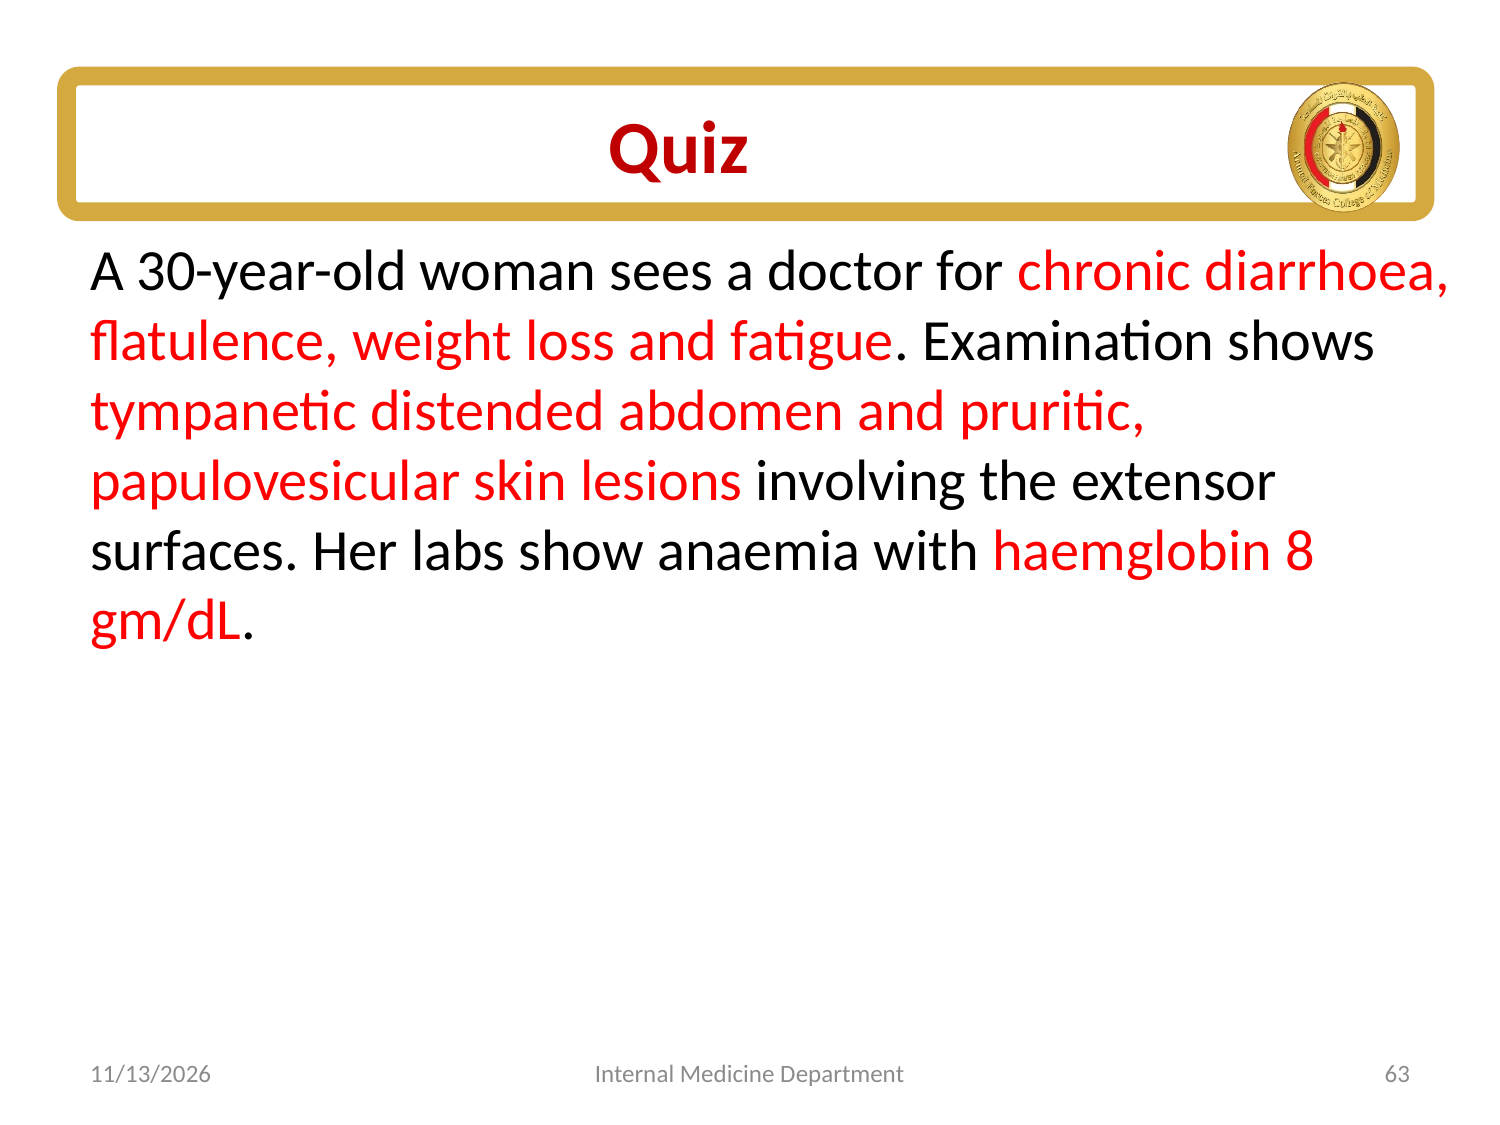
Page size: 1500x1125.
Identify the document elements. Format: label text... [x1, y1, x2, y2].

title Quiz [66, 98, 1292, 189]
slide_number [75, 1042, 425, 1103]
list A 30-year-old woman sees a doctor for chronic diarrhoea, flatulence, weight loss and fatigue. Examination shows tympanetic distended abdomen and pruritic, papulovesicular skin lesions involving the extensor surfaces. Her labs show anaemia with haemglobin 8 gm/dL. [75, 224, 1500, 1043]
footer Internal Medicine Department [512, 1042, 988, 1103]
slide_number 63 [1074, 1042, 1425, 1103]
picture [1292, 82, 1400, 213]
